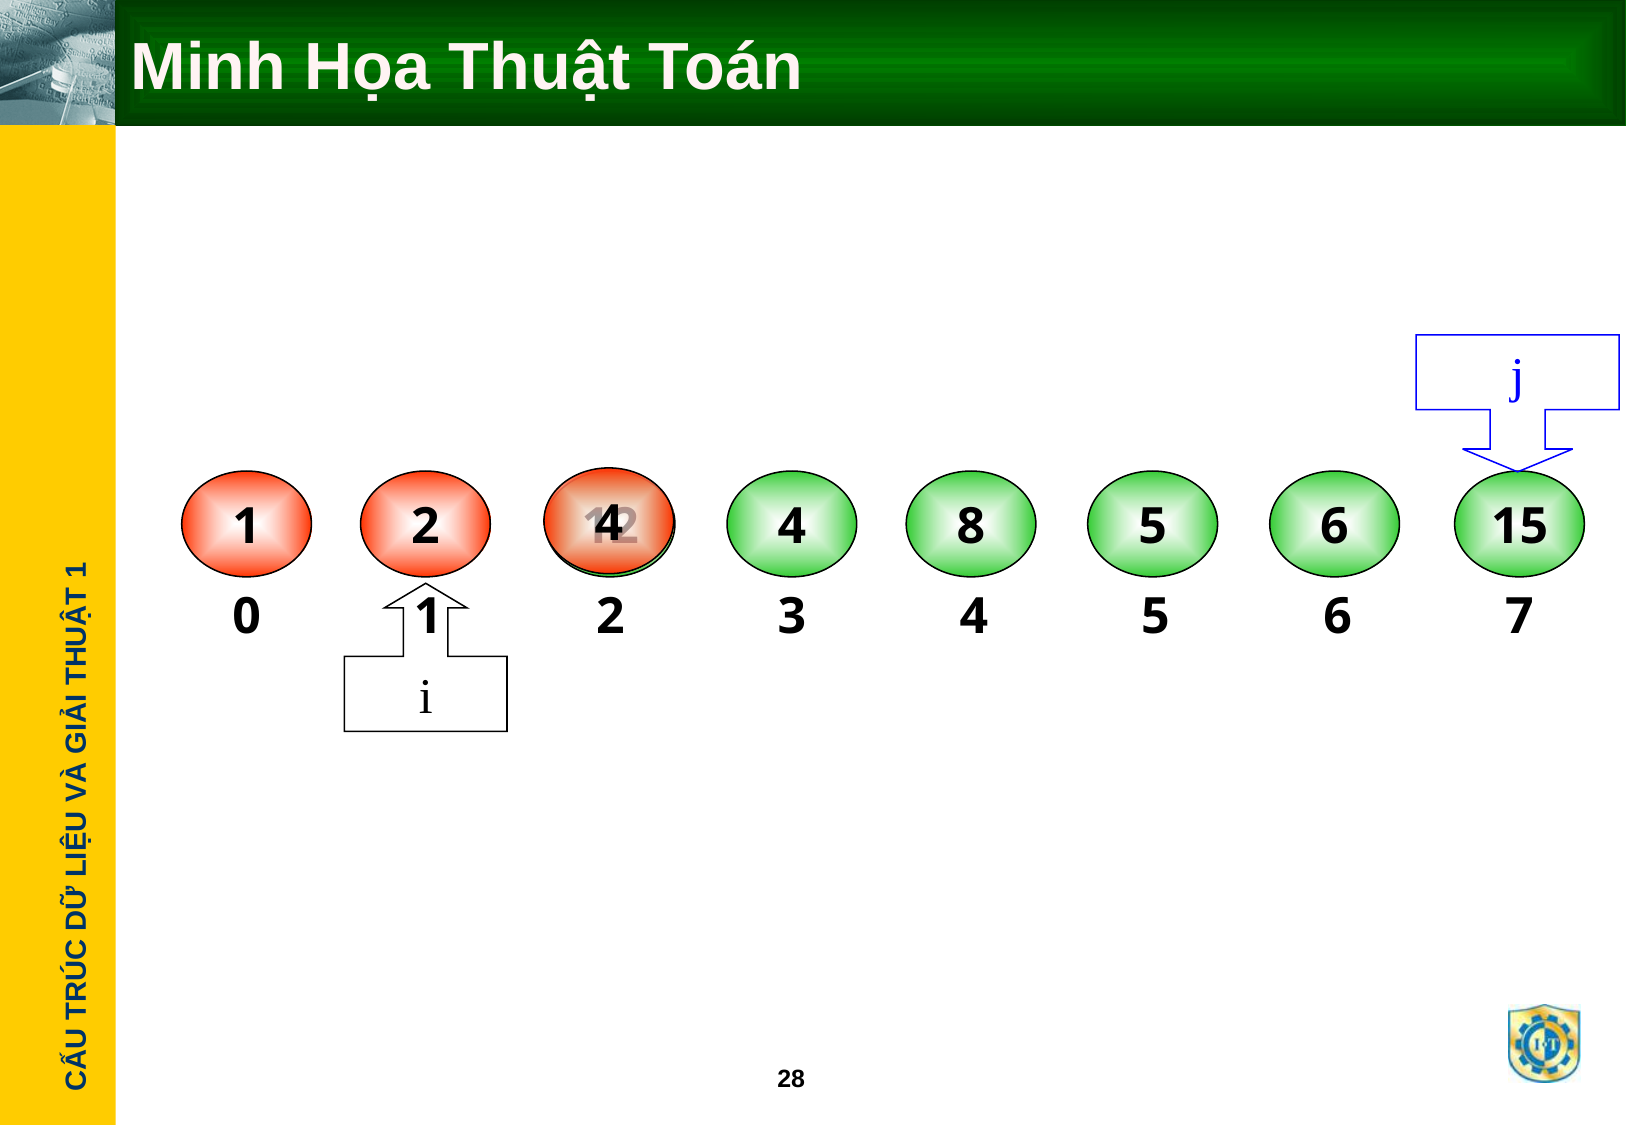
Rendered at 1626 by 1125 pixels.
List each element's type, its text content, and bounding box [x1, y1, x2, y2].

text_box 4 [543, 467, 674, 558]
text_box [181, 560, 1585, 661]
text_box 12 [657, 515, 675, 558]
text_box i [344, 668, 507, 732]
text_box 2 [360, 471, 491, 558]
text_box 4 [727, 471, 857, 558]
title Minh Họa Thuật Toán [115, 0, 1625, 126]
text_box 15 [1454, 471, 1585, 558]
text_box 1 [181, 471, 312, 558]
text_box 5 [1087, 471, 1218, 558]
text_box 8 [906, 471, 1036, 558]
text_box j [1416, 334, 1620, 472]
picture [0, 0, 115, 125]
picture [1508, 1004, 1581, 1083]
text_box 6 [1269, 471, 1400, 558]
